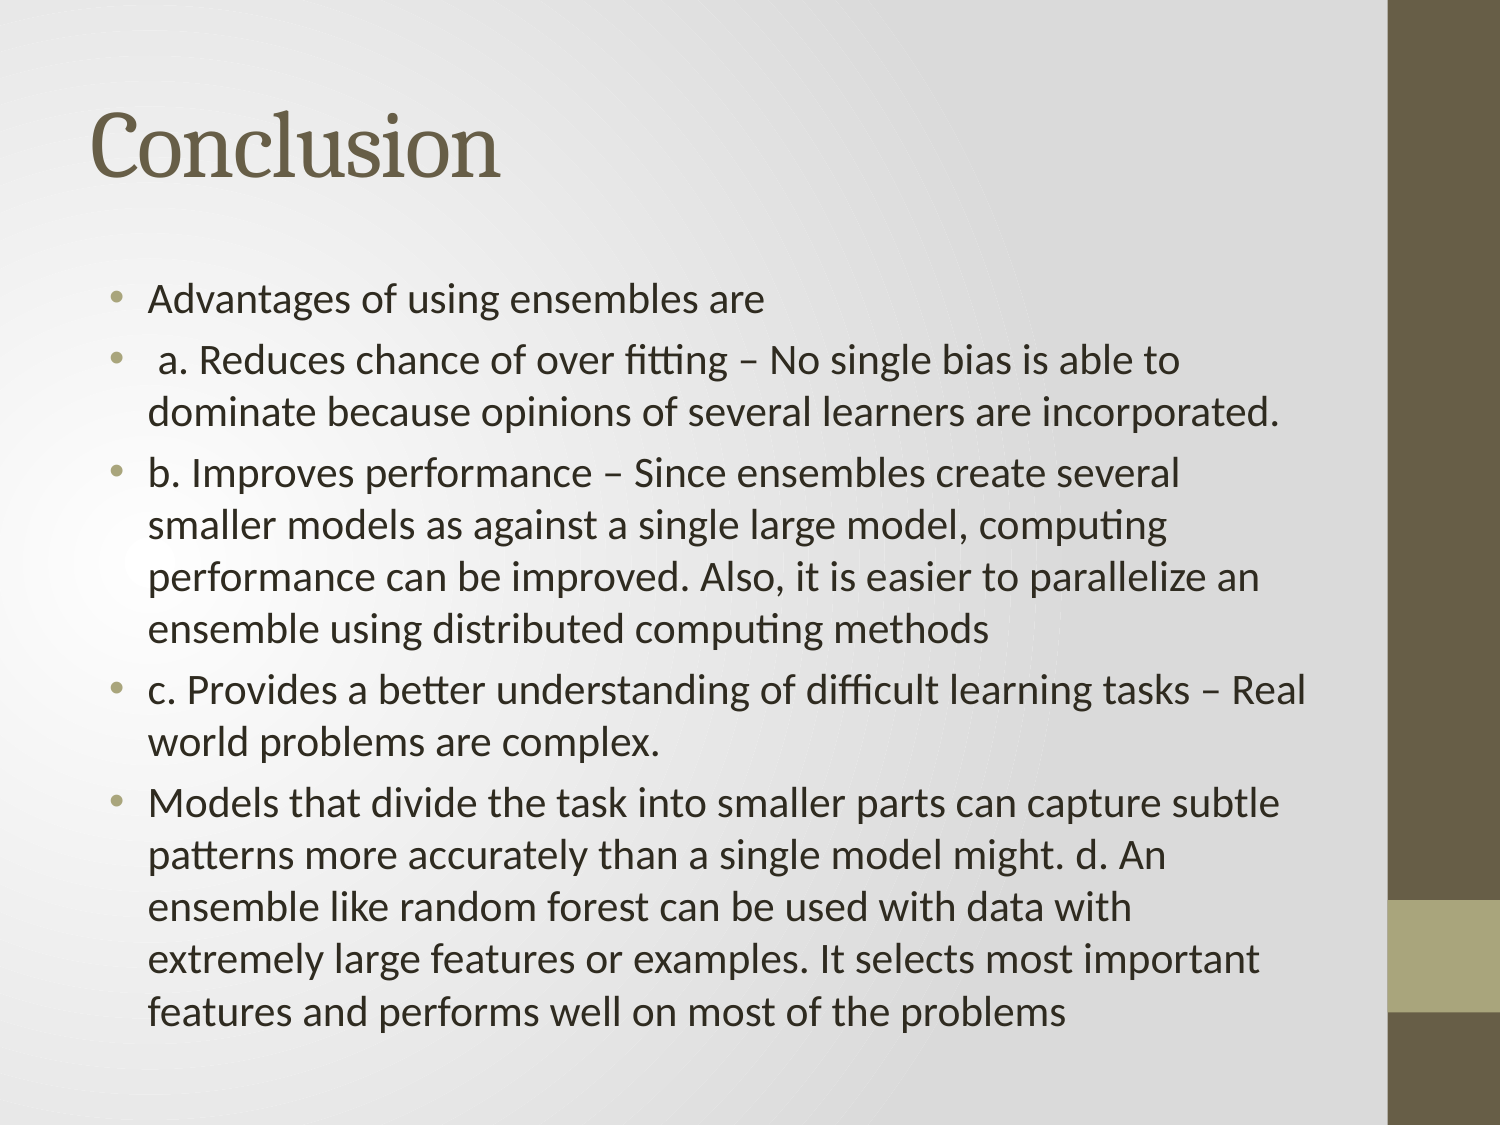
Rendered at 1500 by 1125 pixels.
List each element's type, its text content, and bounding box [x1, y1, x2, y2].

title Conclusion [75, 45, 1325, 233]
list Advantages of using ensembles are a. Reduces chance of over fitting – No single bias is able to dominate because opinions of several learners are incorporated. b. Improves performance – Since ensembles create several smaller models as against a single large model, computing performance can be improved. Also, it is easier to parallelize an ensemble using distributed computing methods c. Provides a better understanding of difficult learning tasks – Real world problems are complex. Models that divide the task into smaller parts can capture subtle patterns more accurately than a single model might. d. An ensemble like random forest can be used with data with extremely large features or examples. It selects most important features and performs well on most of the problems [75, 262, 1325, 1050]
